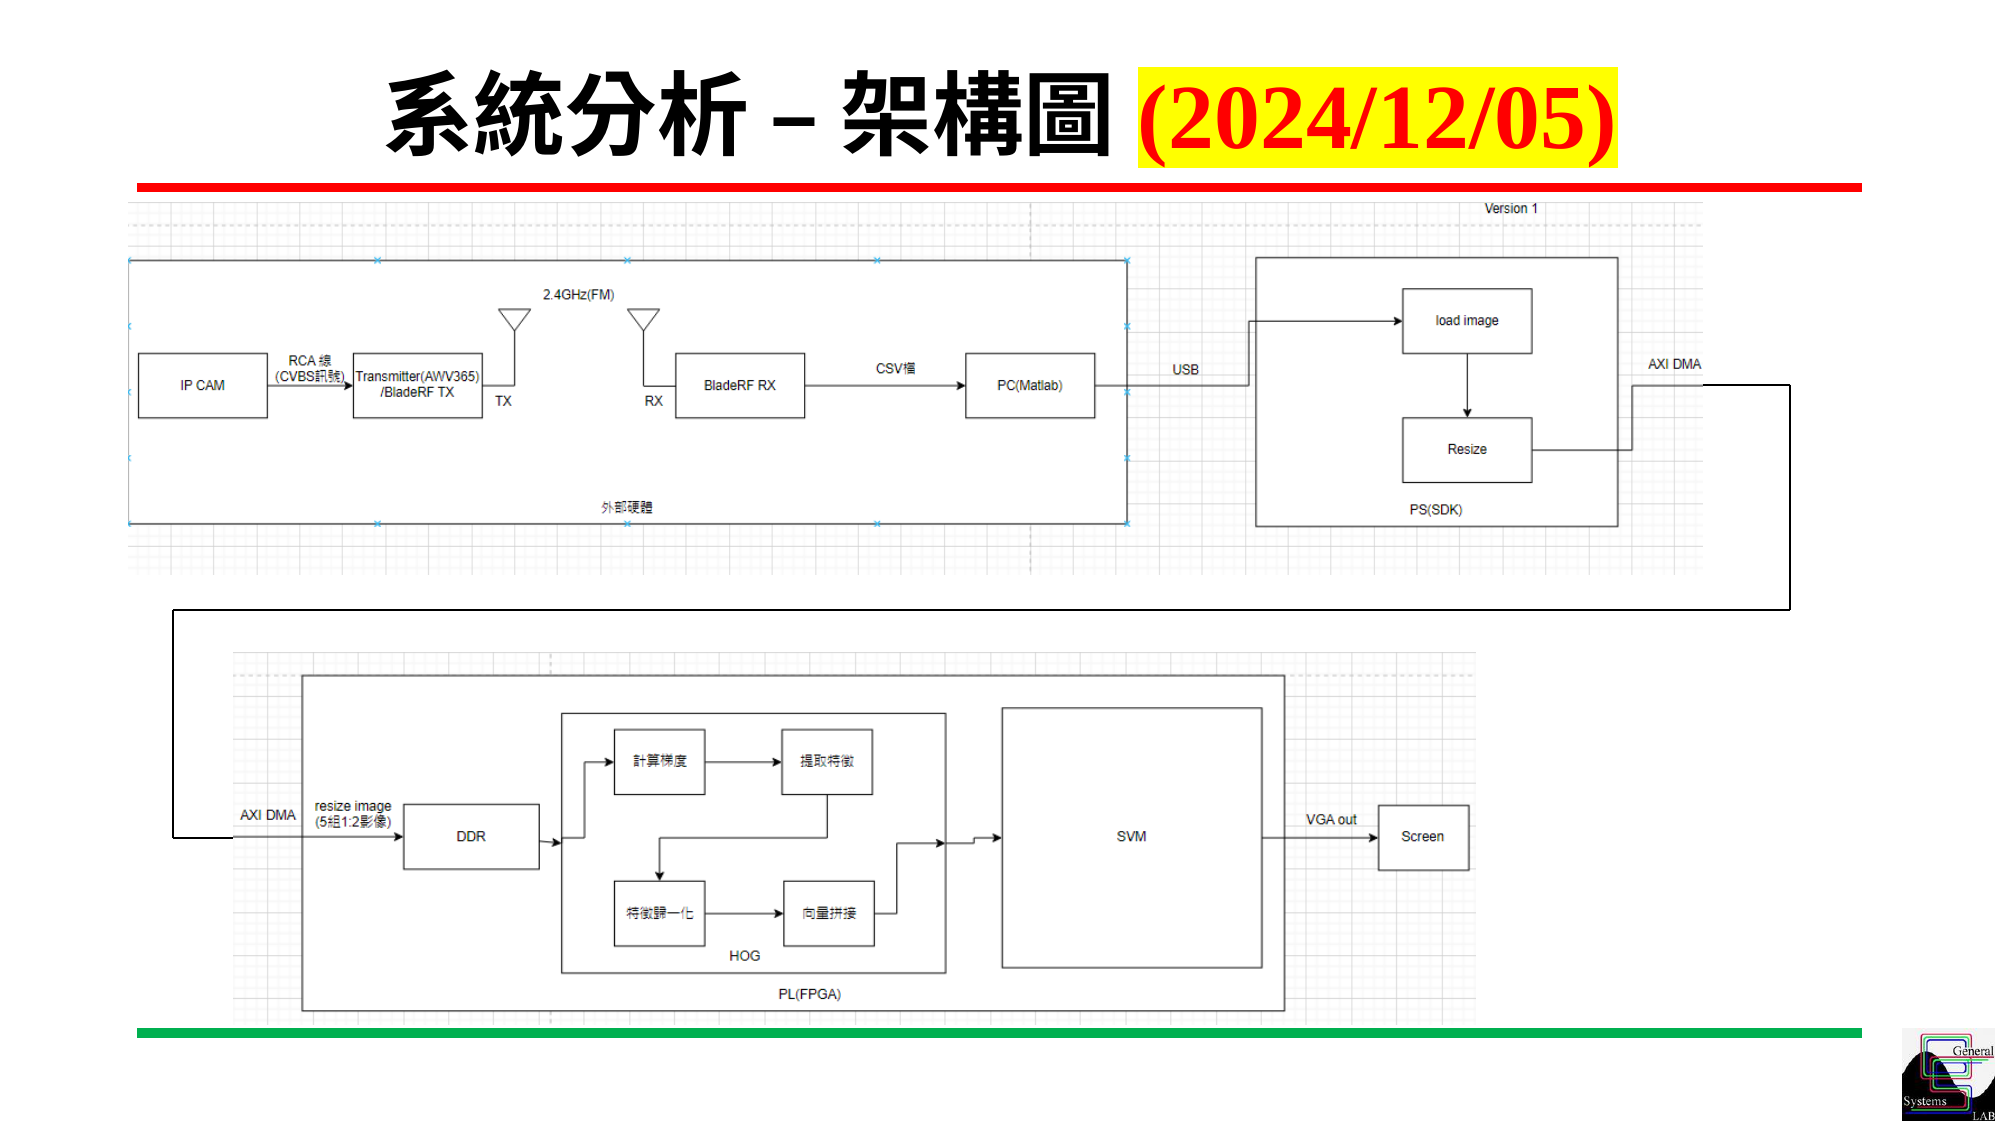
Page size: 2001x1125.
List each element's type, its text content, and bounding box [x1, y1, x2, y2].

picture [233, 652, 1476, 1025]
picture [128, 202, 1704, 575]
title 系統分析 – 架構圖(2024/12/05) [137, 59, 1863, 178]
picture [1902, 1028, 1995, 1121]
